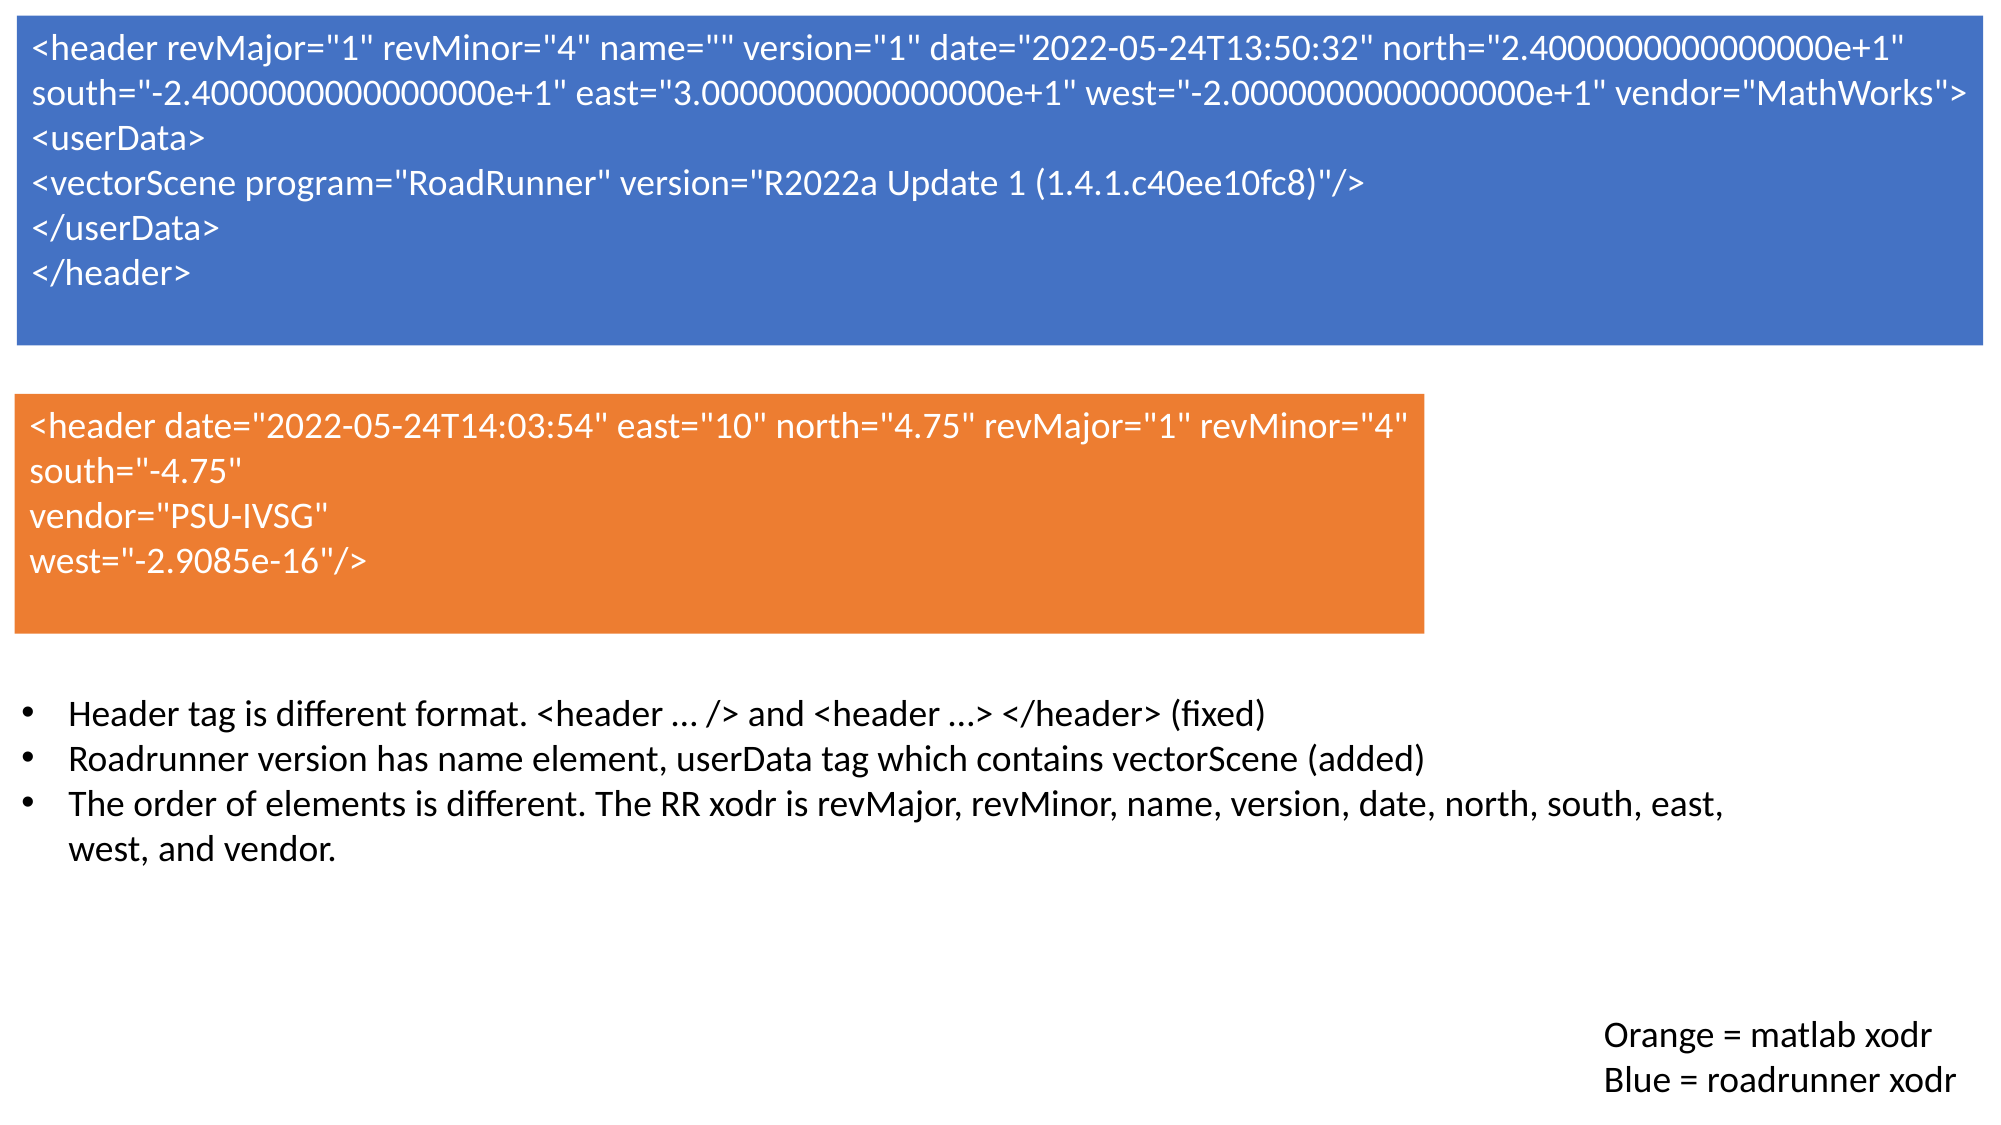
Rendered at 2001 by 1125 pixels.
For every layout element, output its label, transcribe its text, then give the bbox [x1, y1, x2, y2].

text_box Orange = matlab xodr Blue = roadrunner xodr [1589, 1003, 1973, 1108]
text_box <header revMajor="1" revMinor="4" name="" version="1" date="2022-05-24T13:50:32" north="2.4000000000000000e+1" south="-2.4000000000000000e+1" east="3.0000000000000000e+1" west="-2.0000000000000000e+1" vendor="MathWorks"> <userData> <vectorScene program="RoadRunner" version="R2022a Update 1 (1.4.1.c40ee10fc8)"/> </userData> </header> [16, 15, 1984, 346]
text_box <header date="2022-05-24T14:03:54" east="10" north="4.75" revMajor="1" revMinor="4" south="-4.75" vendor="PSU-IVSG" west="-2.9085e-16"/> [14, 393, 1425, 634]
text_box Header tag is different format. <header … /> and <header …> </header> (fixed) Roadrunner version has name element, userData tag which contains vectorScene (added) The order of elements is different. The RR xodr is revMajor, revMinor, name, version, date, north, south, east, west, and vendor. [6, 681, 1757, 876]
